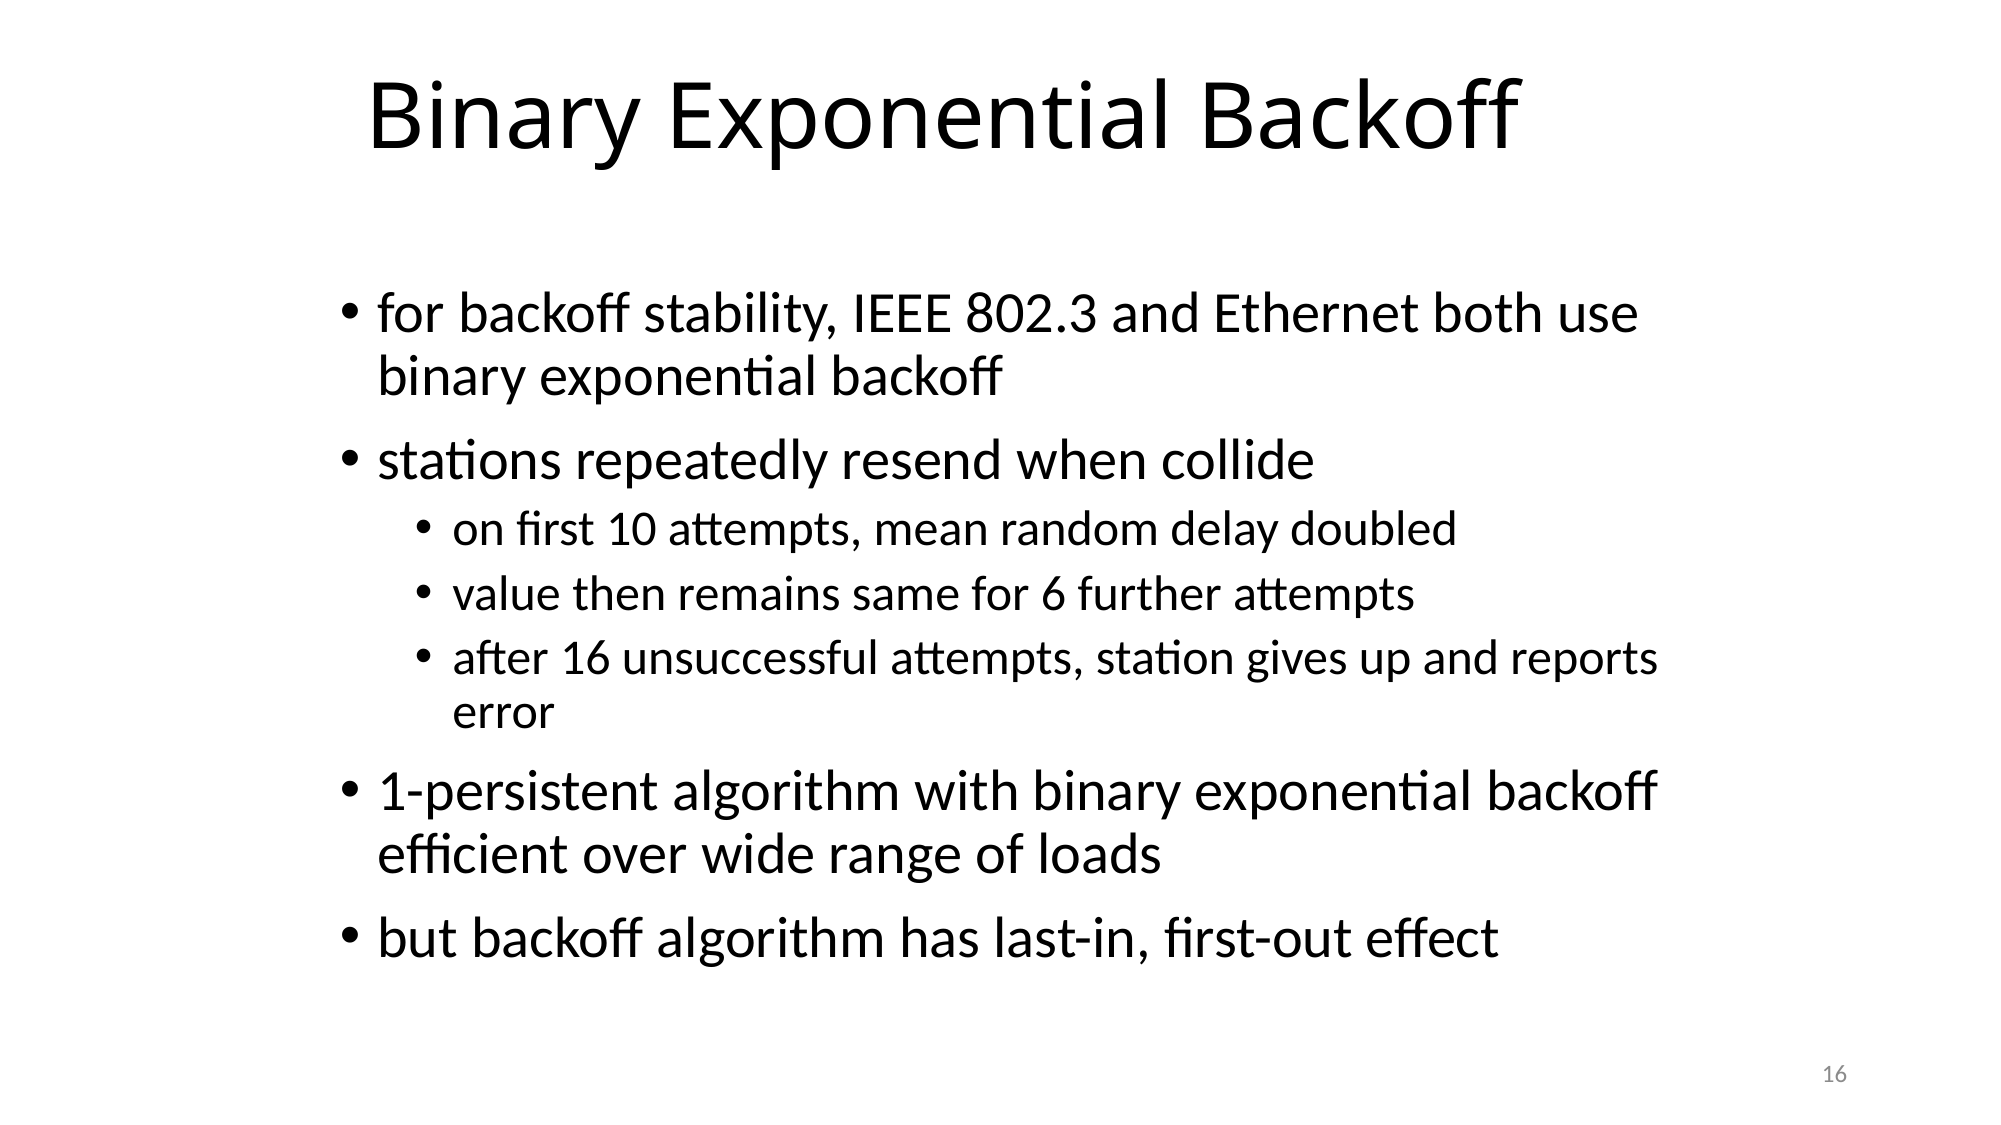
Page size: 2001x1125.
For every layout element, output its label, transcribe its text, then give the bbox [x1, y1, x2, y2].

title Binary Exponential Backoff [350, 37, 1688, 200]
list for backoff stability, IEEE 802.3 and Ethernet both use binary exponential backoff stations repeatedly resend when collide on first 10 attempts, mean random delay doubled value then remains same for 6 further attempts after 16 unsuccessful attempts, station gives up and reports error 1-persistent algorithm with binary exponential backoff efficient over wide range of loads but backoff algorithm has last-in, first-out effect [324, 275, 1688, 1075]
slide_number 16 [1412, 1042, 1863, 1103]
